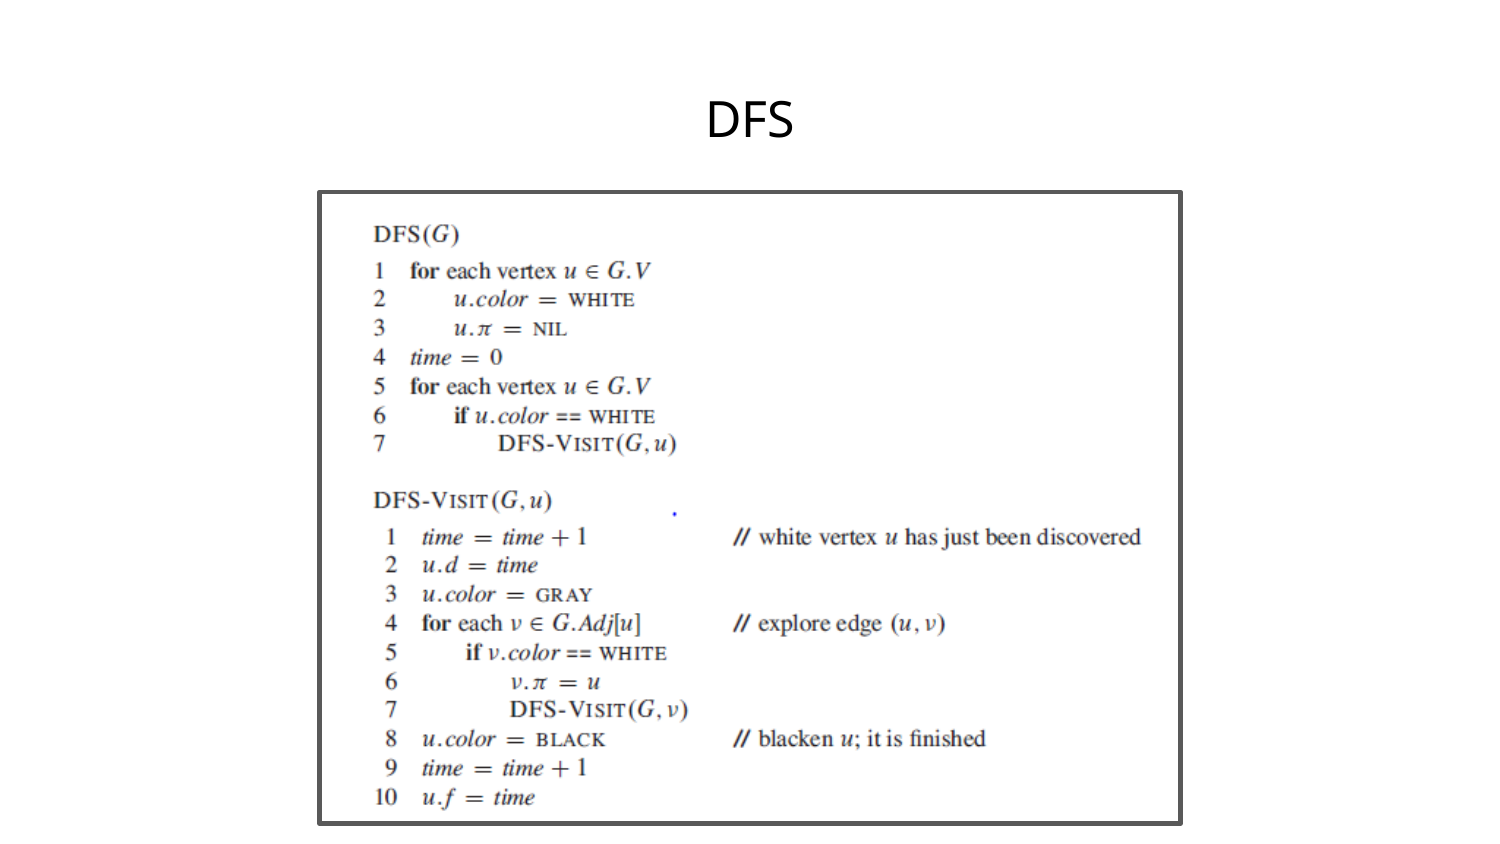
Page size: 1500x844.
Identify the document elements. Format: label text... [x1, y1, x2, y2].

title DFS [51, 72, 1449, 167]
picture [321, 193, 1179, 822]
